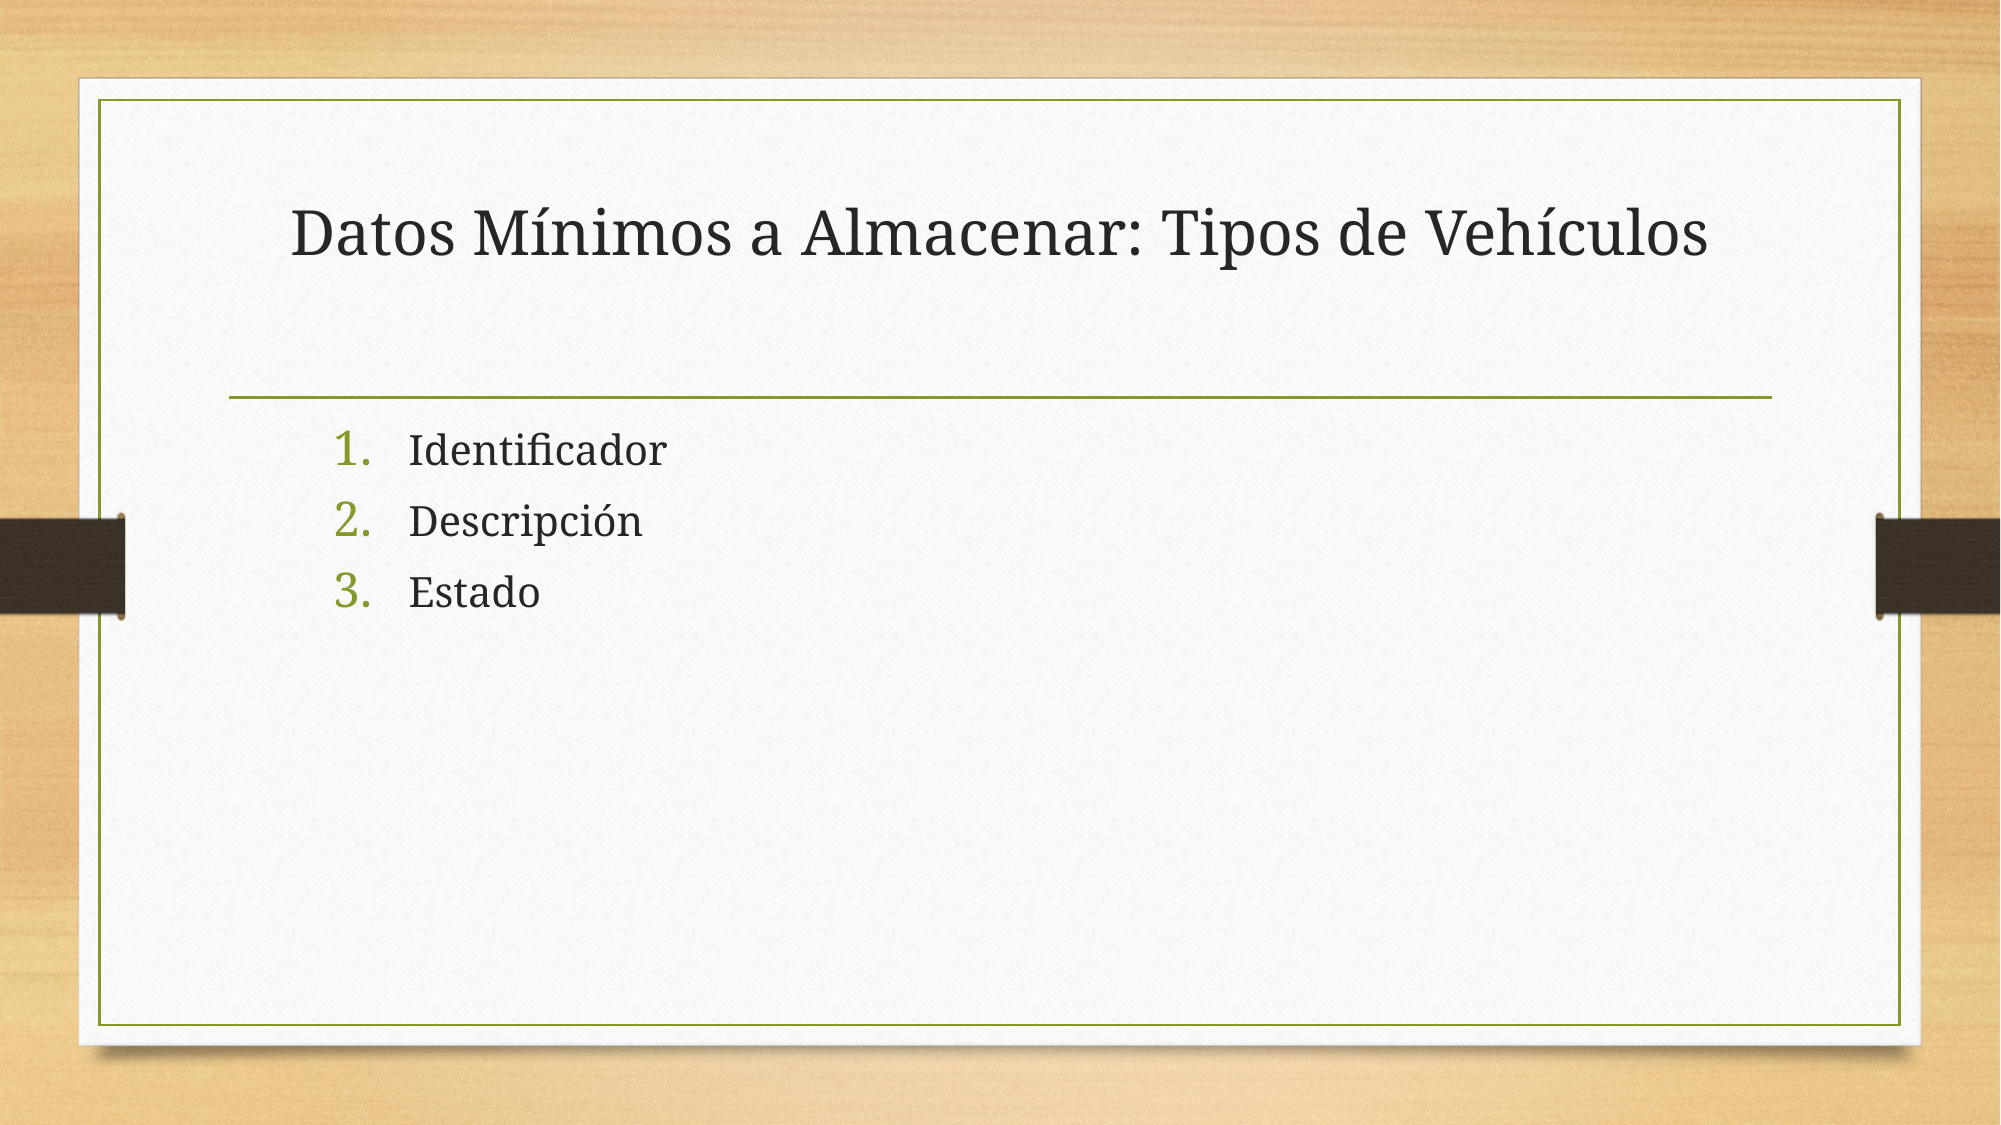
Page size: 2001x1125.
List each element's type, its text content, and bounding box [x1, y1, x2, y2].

list Identificador Descripción Estado [243, 416, 1887, 1029]
picture [0, 0, 2001, 1125]
title Datos Mínimos a Almacenar: Tipos de Vehículos [212, 161, 1788, 375]
